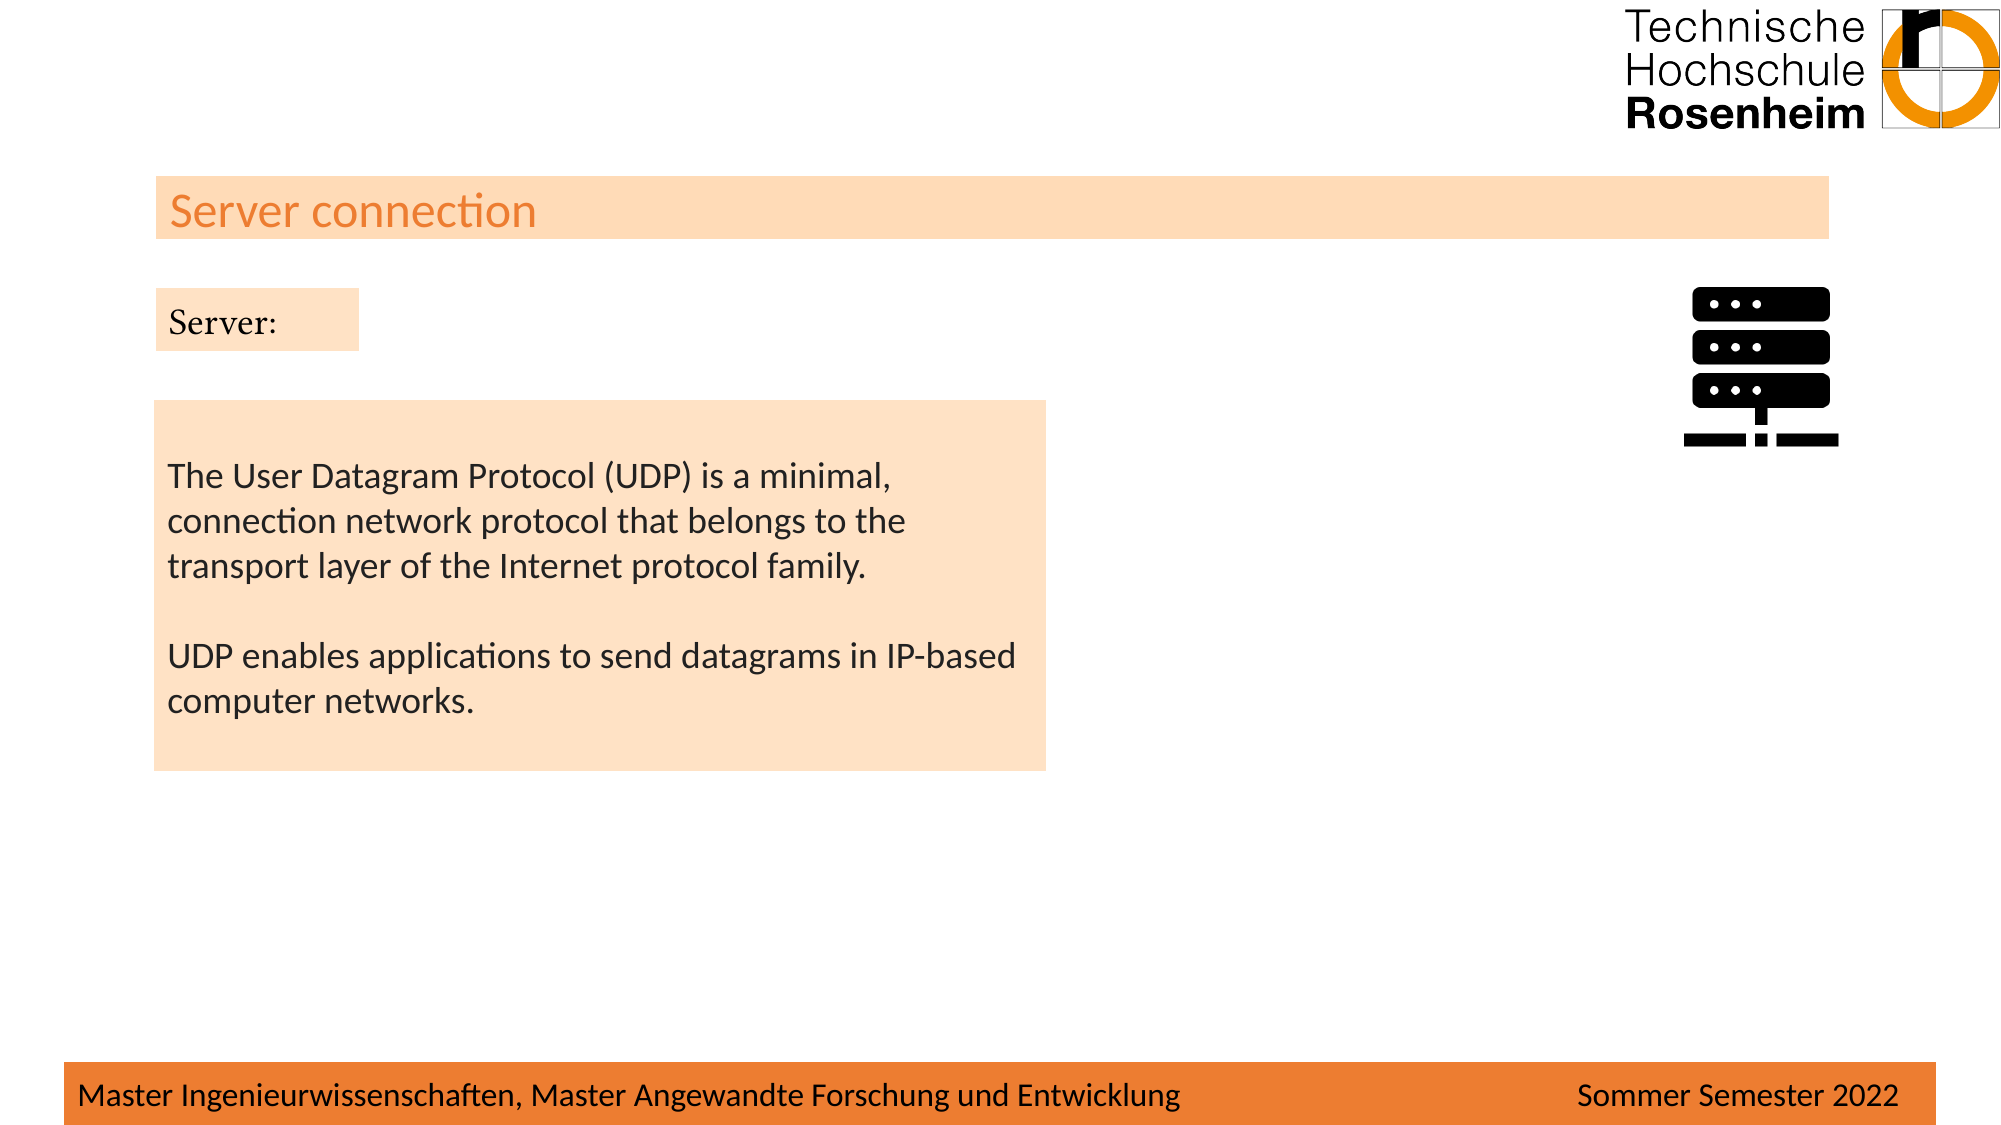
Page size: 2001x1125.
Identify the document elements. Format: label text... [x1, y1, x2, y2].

text_box The User Datagram Protocol (UDP) is a minimal, connection network protocol that belongs to the transport layer of the Internet protocol family. UDP enables applications to send datagrams in IP-based computer networks. [151, 398, 1048, 774]
text_box Server: [154, 286, 362, 353]
picture [1624, 9, 2000, 129]
text_box Master Ingenieurwissenschaften, Master Angewandte Forschung und Entwicklung Sommer Semester 2022 [62, 1059, 1938, 1125]
text_box Server connection [154, 174, 1832, 242]
picture [1657, 263, 1864, 470]
